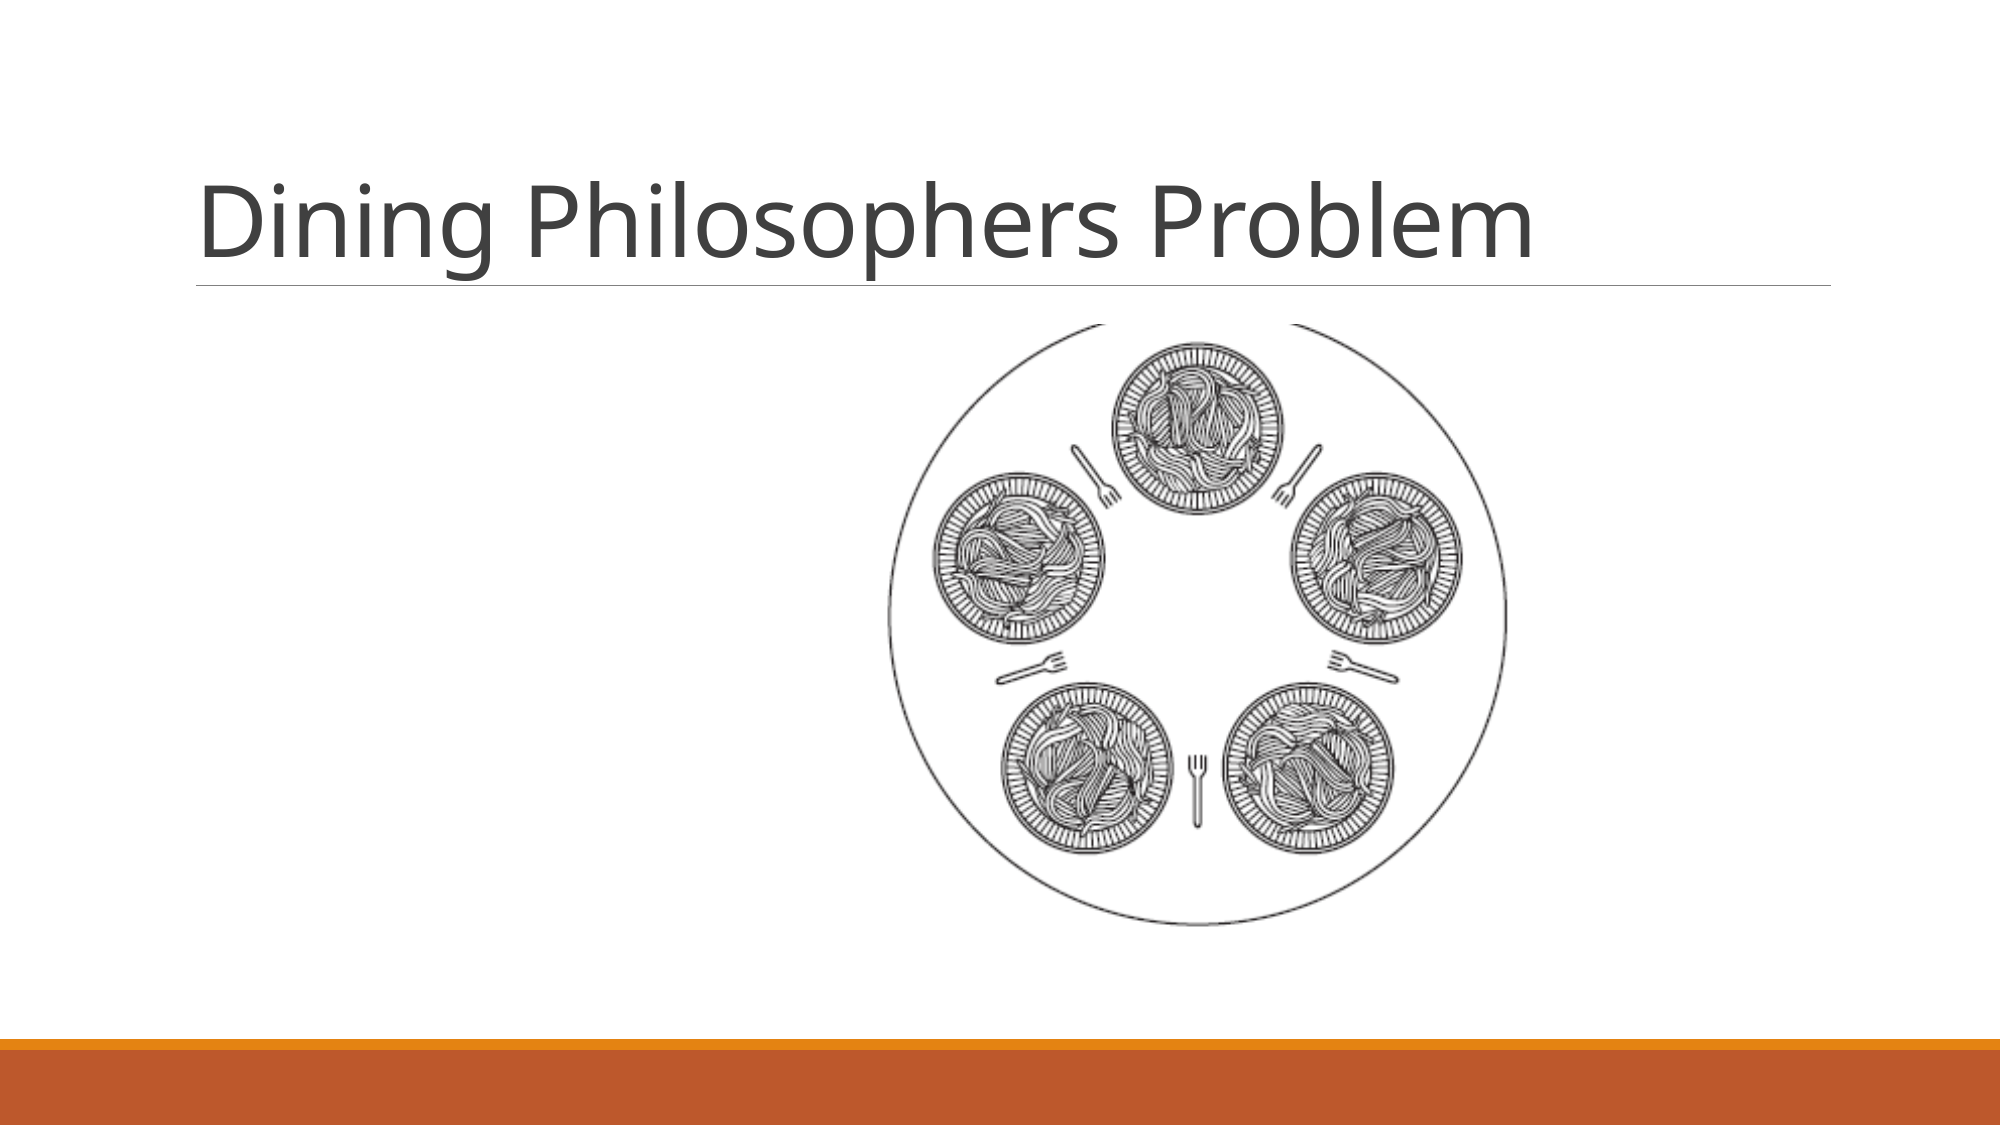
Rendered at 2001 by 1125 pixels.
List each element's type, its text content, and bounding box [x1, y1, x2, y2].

title Dining Philosophers Problem [180, 47, 1830, 285]
picture [642, 323, 1565, 940]
